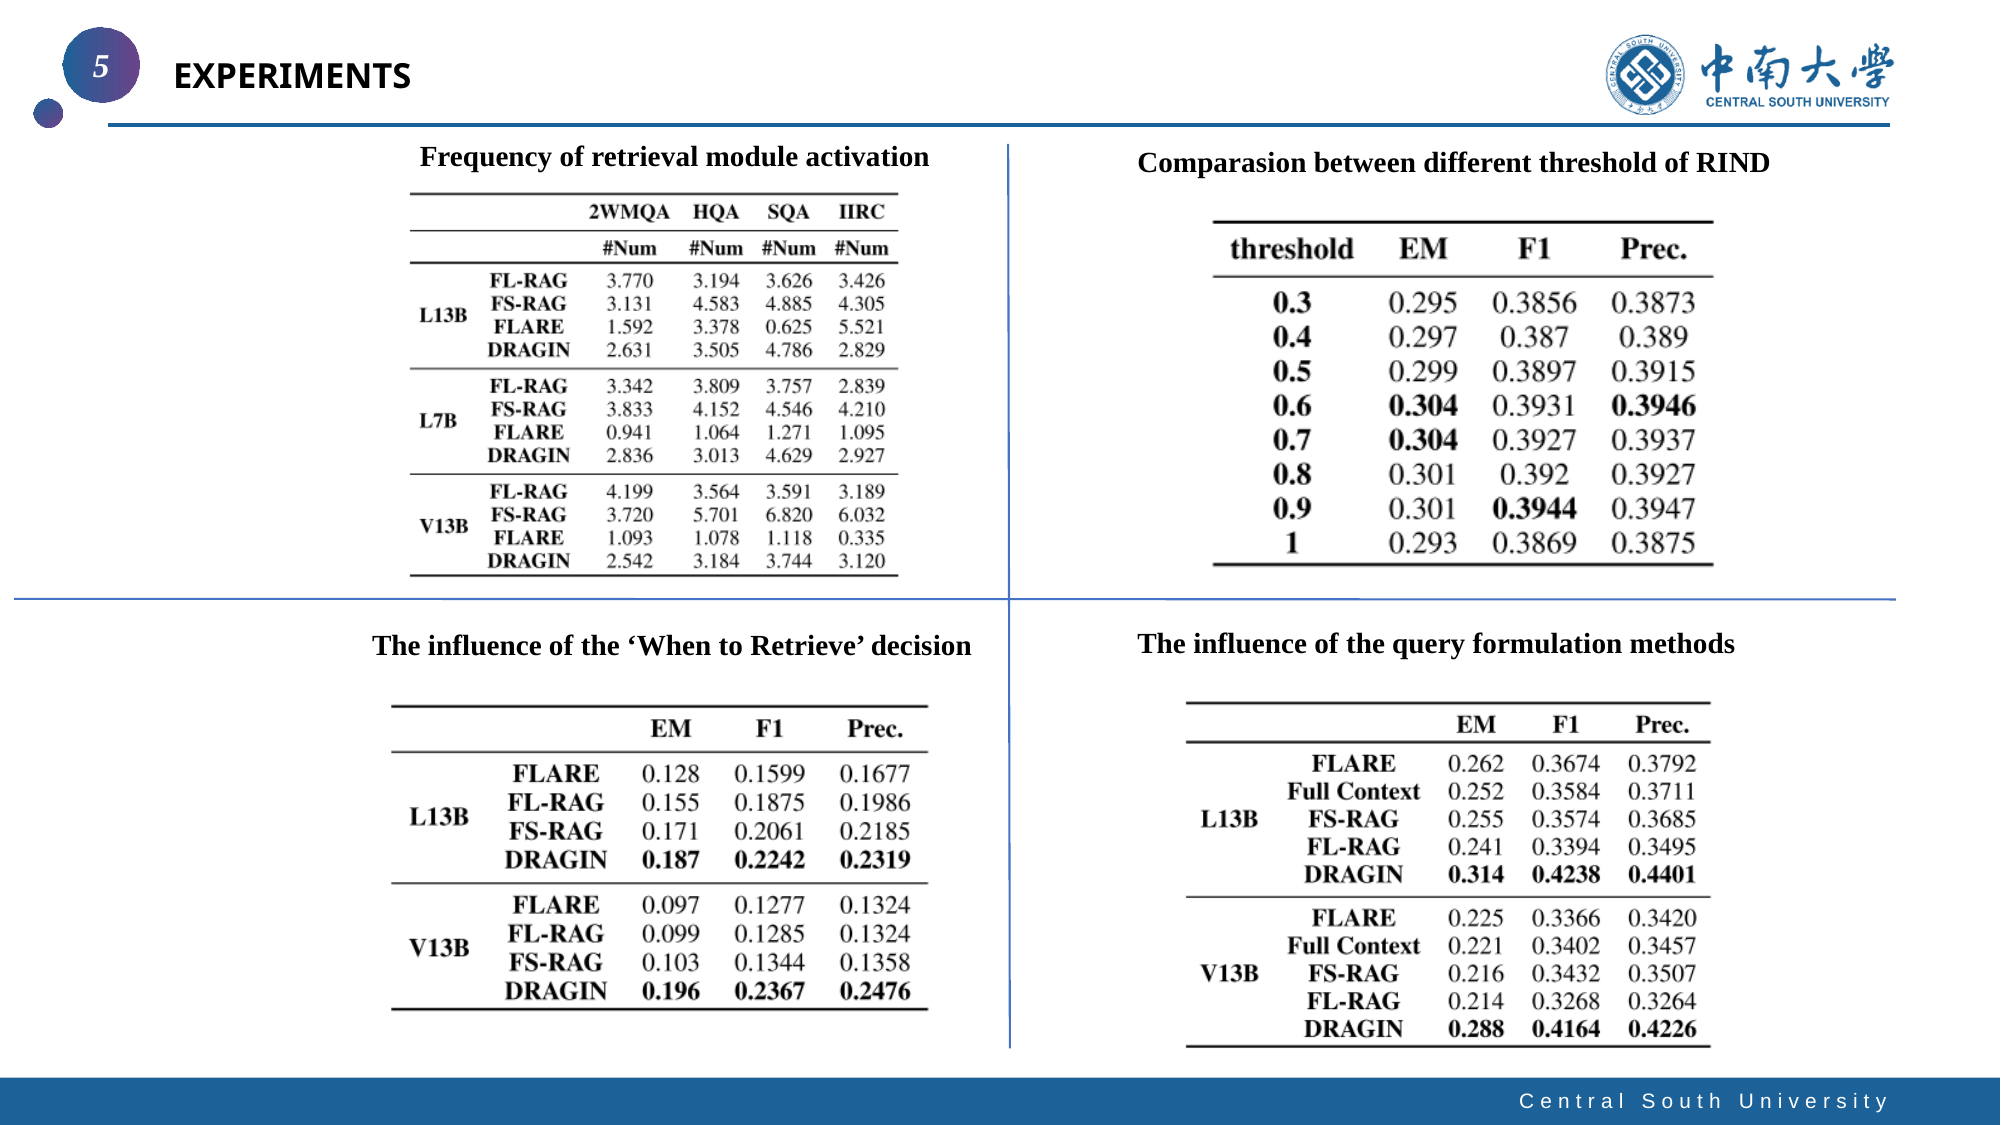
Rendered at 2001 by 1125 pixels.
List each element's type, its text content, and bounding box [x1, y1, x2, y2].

text_box The influence of the ‘When to Retrieve’ decision [357, 619, 1008, 669]
picture [1156, 681, 1738, 1065]
picture [1190, 203, 1738, 587]
picture [1595, 28, 1907, 121]
text_box [0, 1077, 2000, 1125]
text_box The influence of the query formulation methods [1122, 617, 1821, 668]
text_box Comparasion between different threshold of RIND [1122, 136, 1806, 187]
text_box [33, 26, 140, 128]
text_box Central South University [1504, 1080, 1902, 1120]
text_box Frequency of retrieval module activation [405, 129, 958, 180]
text_box EXPERIMENTS [173, 15, 427, 103]
picture [405, 181, 906, 591]
picture [375, 683, 935, 1028]
